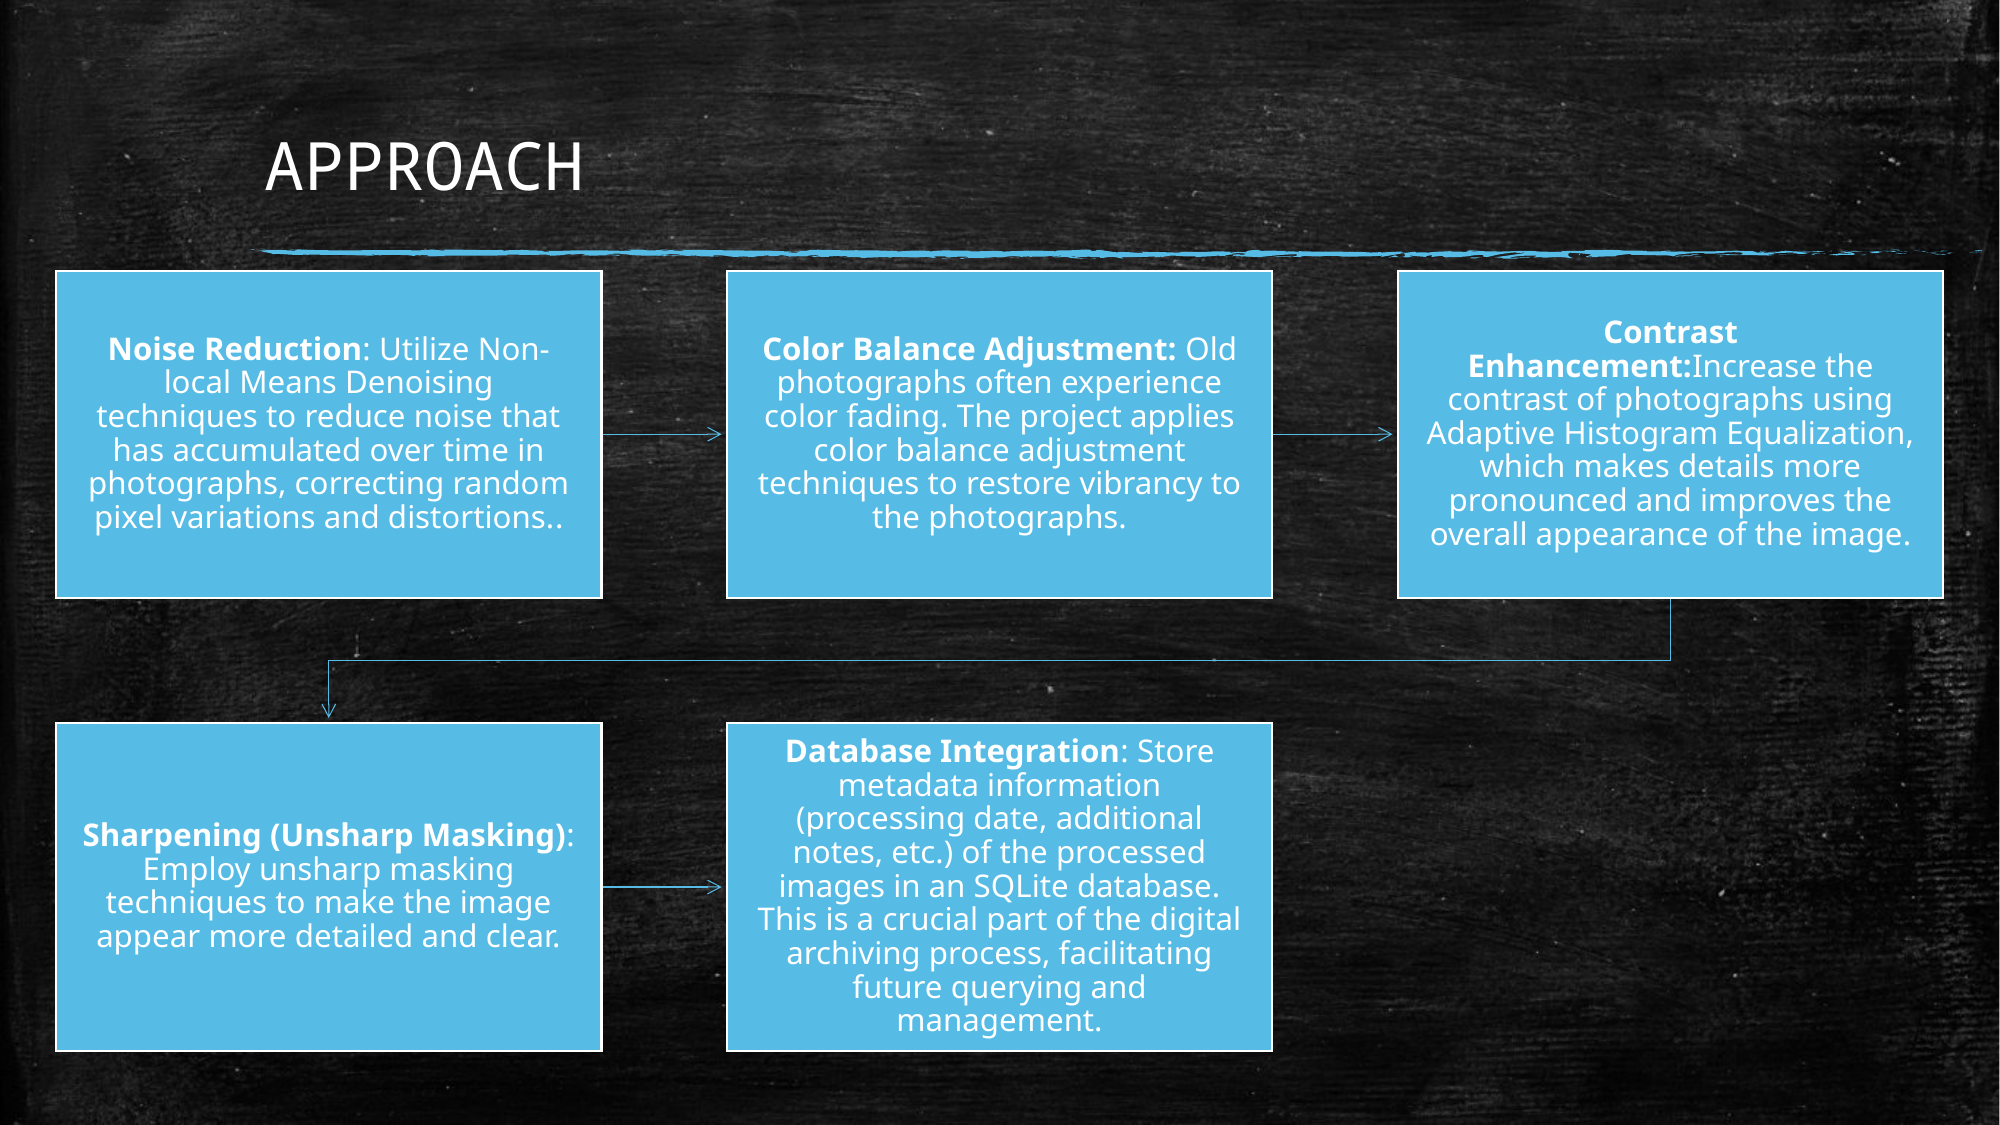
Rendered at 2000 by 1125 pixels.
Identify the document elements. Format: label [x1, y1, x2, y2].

text_box [54, 41, 1780, 238]
text_box [54, 238, 1945, 1084]
